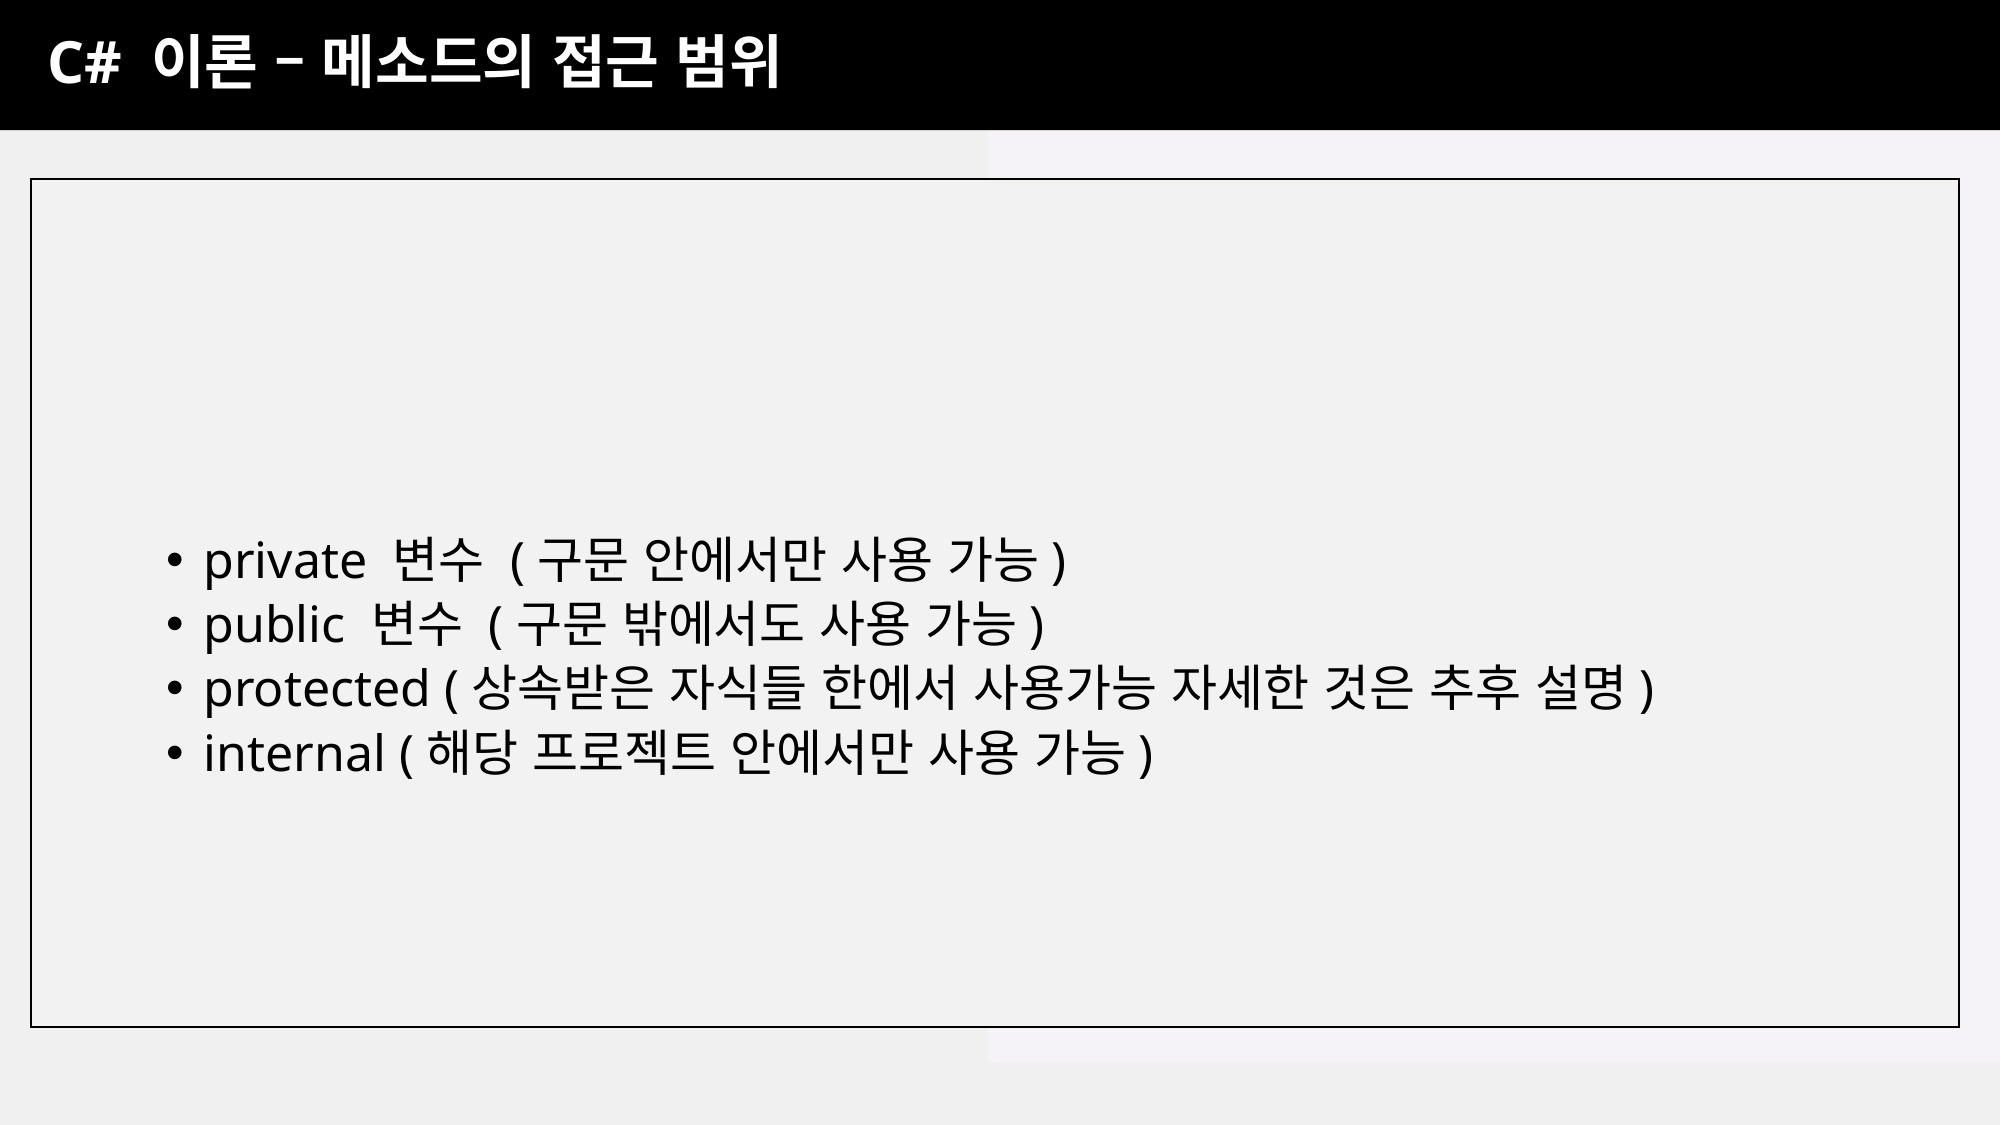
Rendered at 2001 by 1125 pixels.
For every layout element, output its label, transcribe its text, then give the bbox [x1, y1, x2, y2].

list C# 이론 – 메소드의 접근 범위 [0, 0, 2000, 131]
list private 변수 (구문 안에서만 사용 가능) public 변수 (구문 밖에서도 사용 가능) protected (상속받은 자식들 한에서 사용가능 자세한 것은 추후 설명) internal (해당 프로젝트 안에서만 사용 가능) [43, 206, 1921, 1003]
